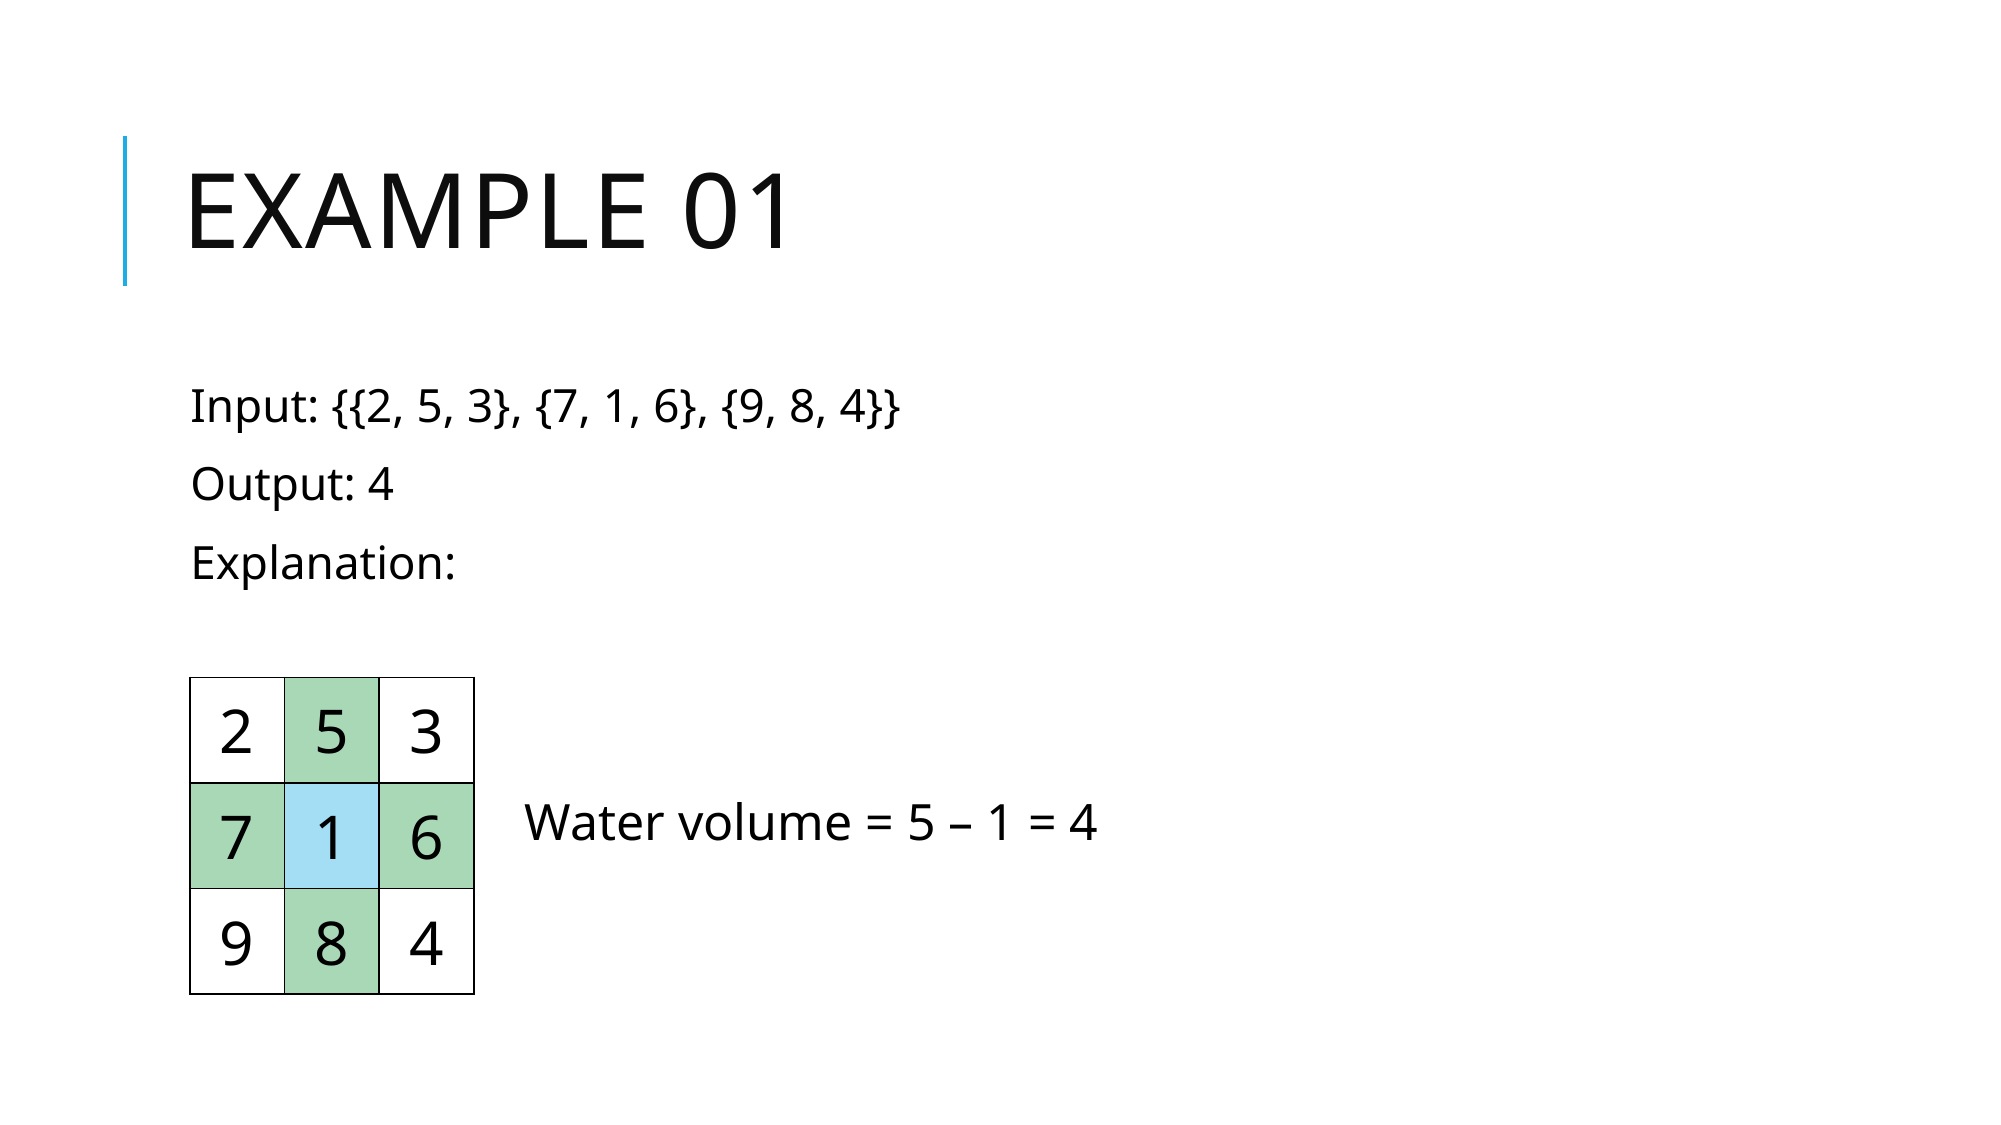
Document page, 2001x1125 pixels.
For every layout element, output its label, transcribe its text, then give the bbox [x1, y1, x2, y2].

table_cell 9 [191, 889, 284, 993]
text_box Water volume = 5 – 1 = 4 [509, 782, 1114, 858]
title Example 01 [168, 96, 1763, 342]
table_header 3 [380, 678, 473, 782]
table_cell 7 [191, 784, 284, 888]
table_cell 8 [285, 889, 378, 993]
table_header 2 [191, 678, 284, 782]
table_cell 6 [380, 784, 473, 888]
list Input: {{2, 5, 3}, {7, 1, 6}, {9, 8, 4}} Output: 4 Explanation: [168, 375, 1763, 1001]
table_cell 1 [285, 784, 378, 888]
table_cell 4 [380, 889, 473, 993]
table_header 5 [285, 678, 378, 782]
